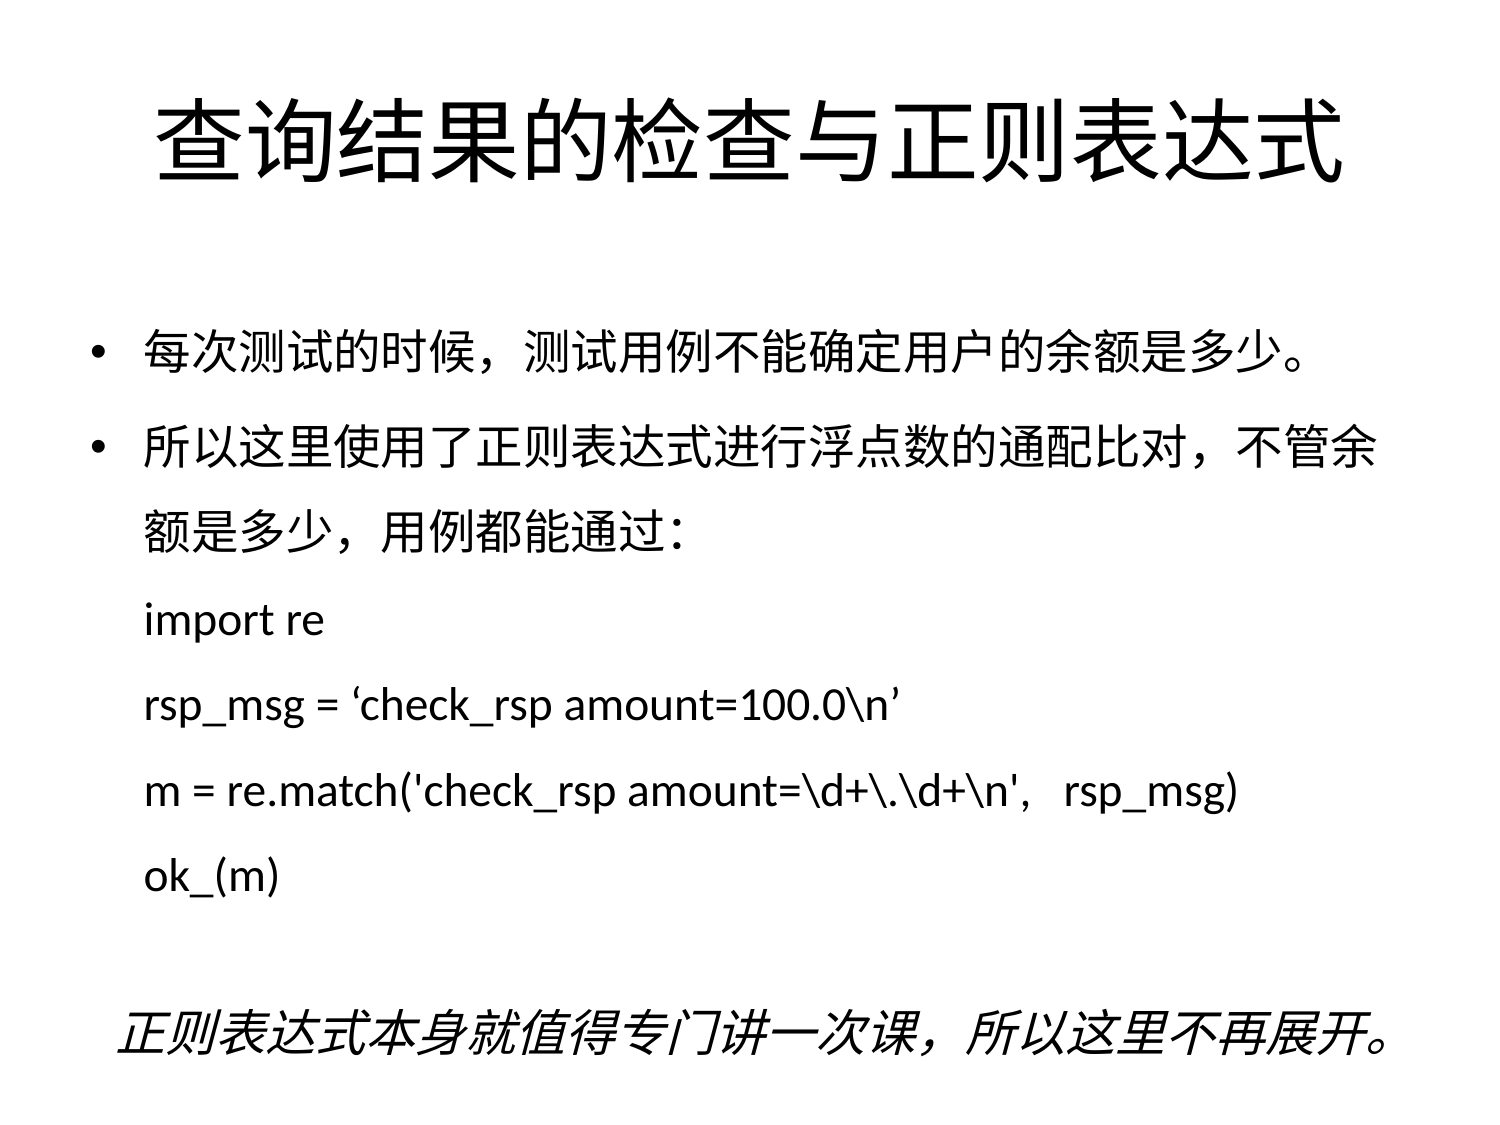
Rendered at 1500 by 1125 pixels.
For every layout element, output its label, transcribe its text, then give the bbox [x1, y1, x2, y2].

list 每次测试的时候，测试用例不能确定用户的余额是多少。 所以这里使用了正则表达式进行浮点数的通配比对，不管余额是多少，用例都能通过： import re rsp_msg = ‘check_rsp amount=100.0\n’ m = re.match('check_rsp amount=\d+\.\d+\n', rsp_msg) ok_(m) [75, 286, 1425, 911]
title 查询结果的检查与正则表达式 [75, 45, 1425, 233]
text_box 正则表达式本身就值得专门讲一次课，所以这里不再展开。 [100, 963, 1400, 1069]
